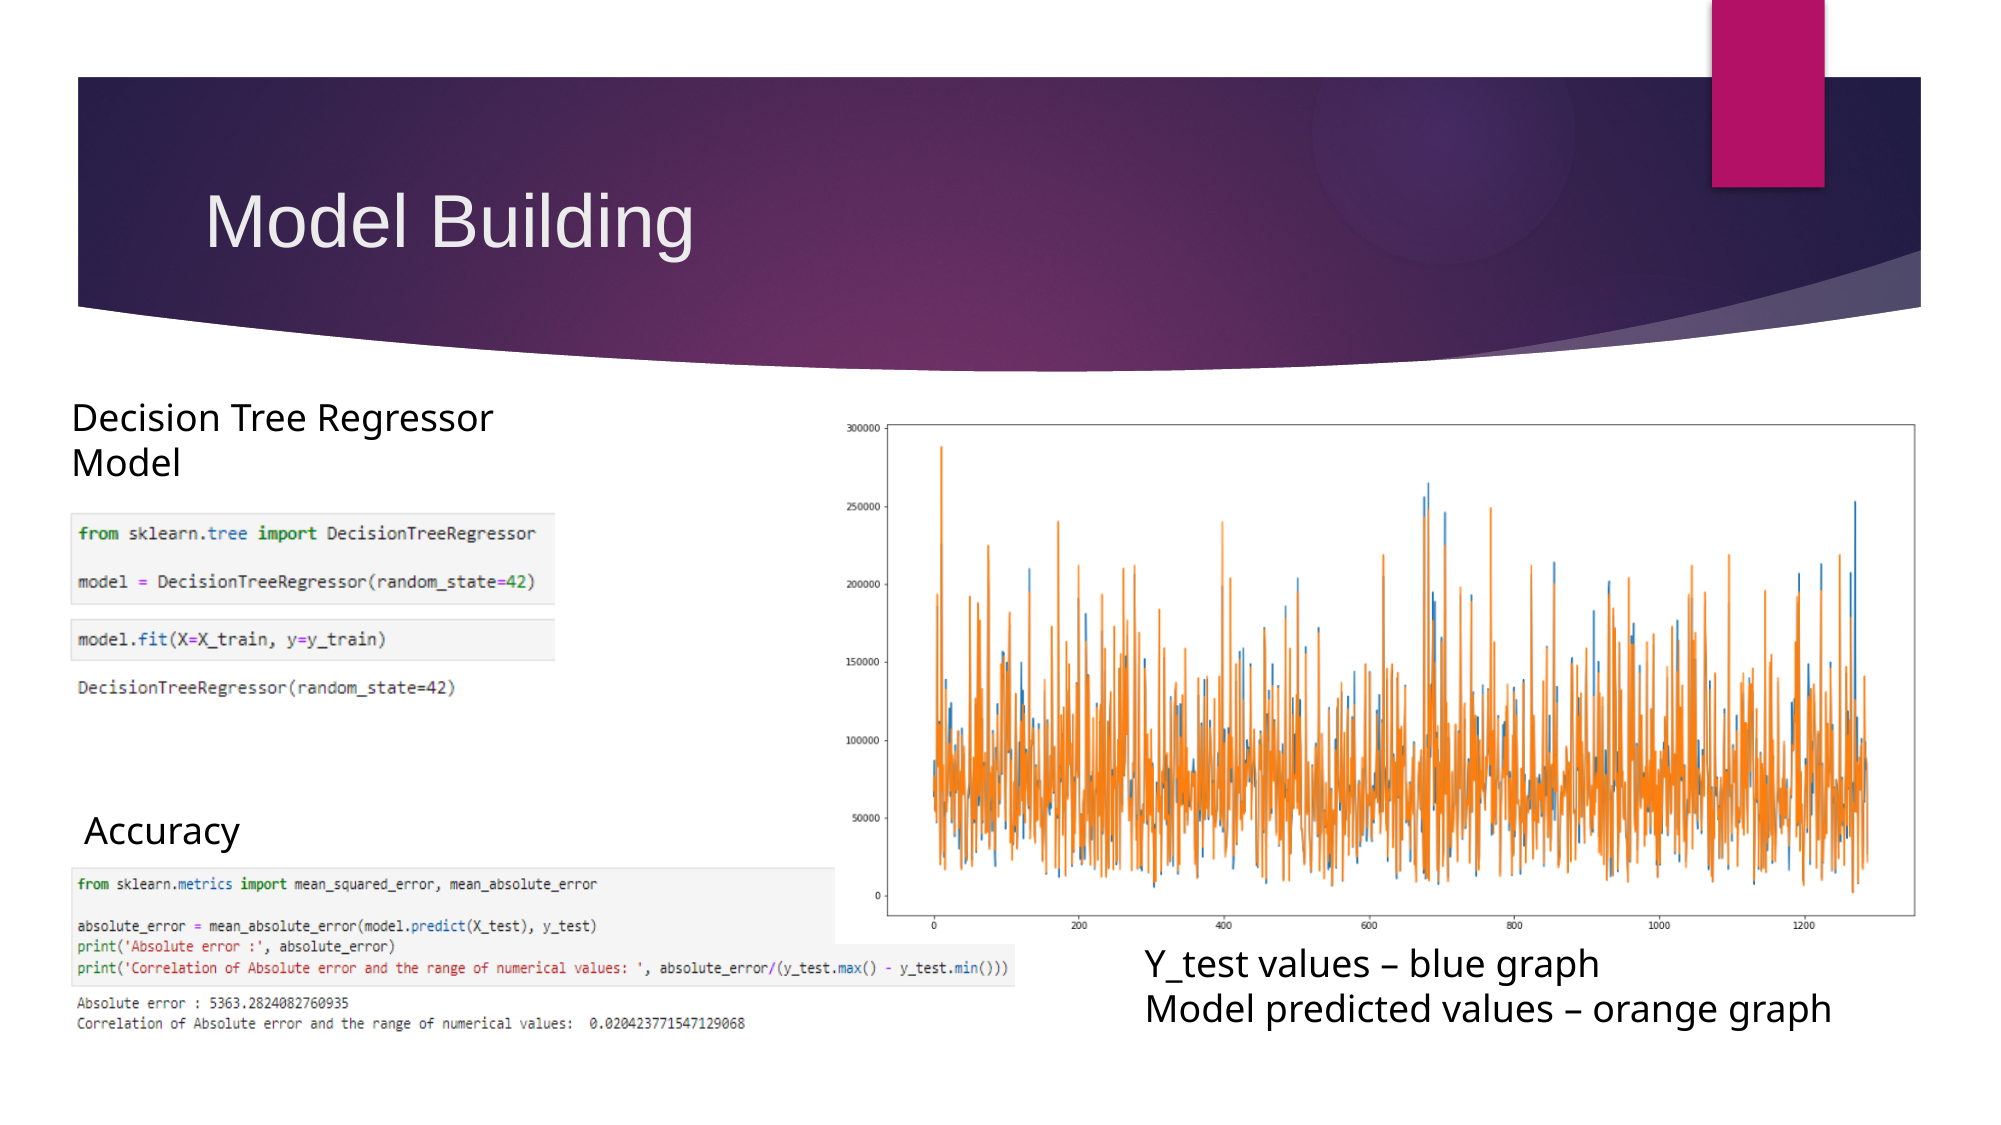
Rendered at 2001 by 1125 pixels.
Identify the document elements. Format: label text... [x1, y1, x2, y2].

text_box Decision Tree Regressor Model [56, 386, 563, 492]
title Model Building [189, 159, 1627, 276]
picture [68, 414, 1939, 1041]
text_box Accuracy [69, 799, 289, 860]
picture [62, 507, 555, 722]
text_box Y_test values – blue graph Model predicted values – orange graph [1129, 952, 1894, 1038]
